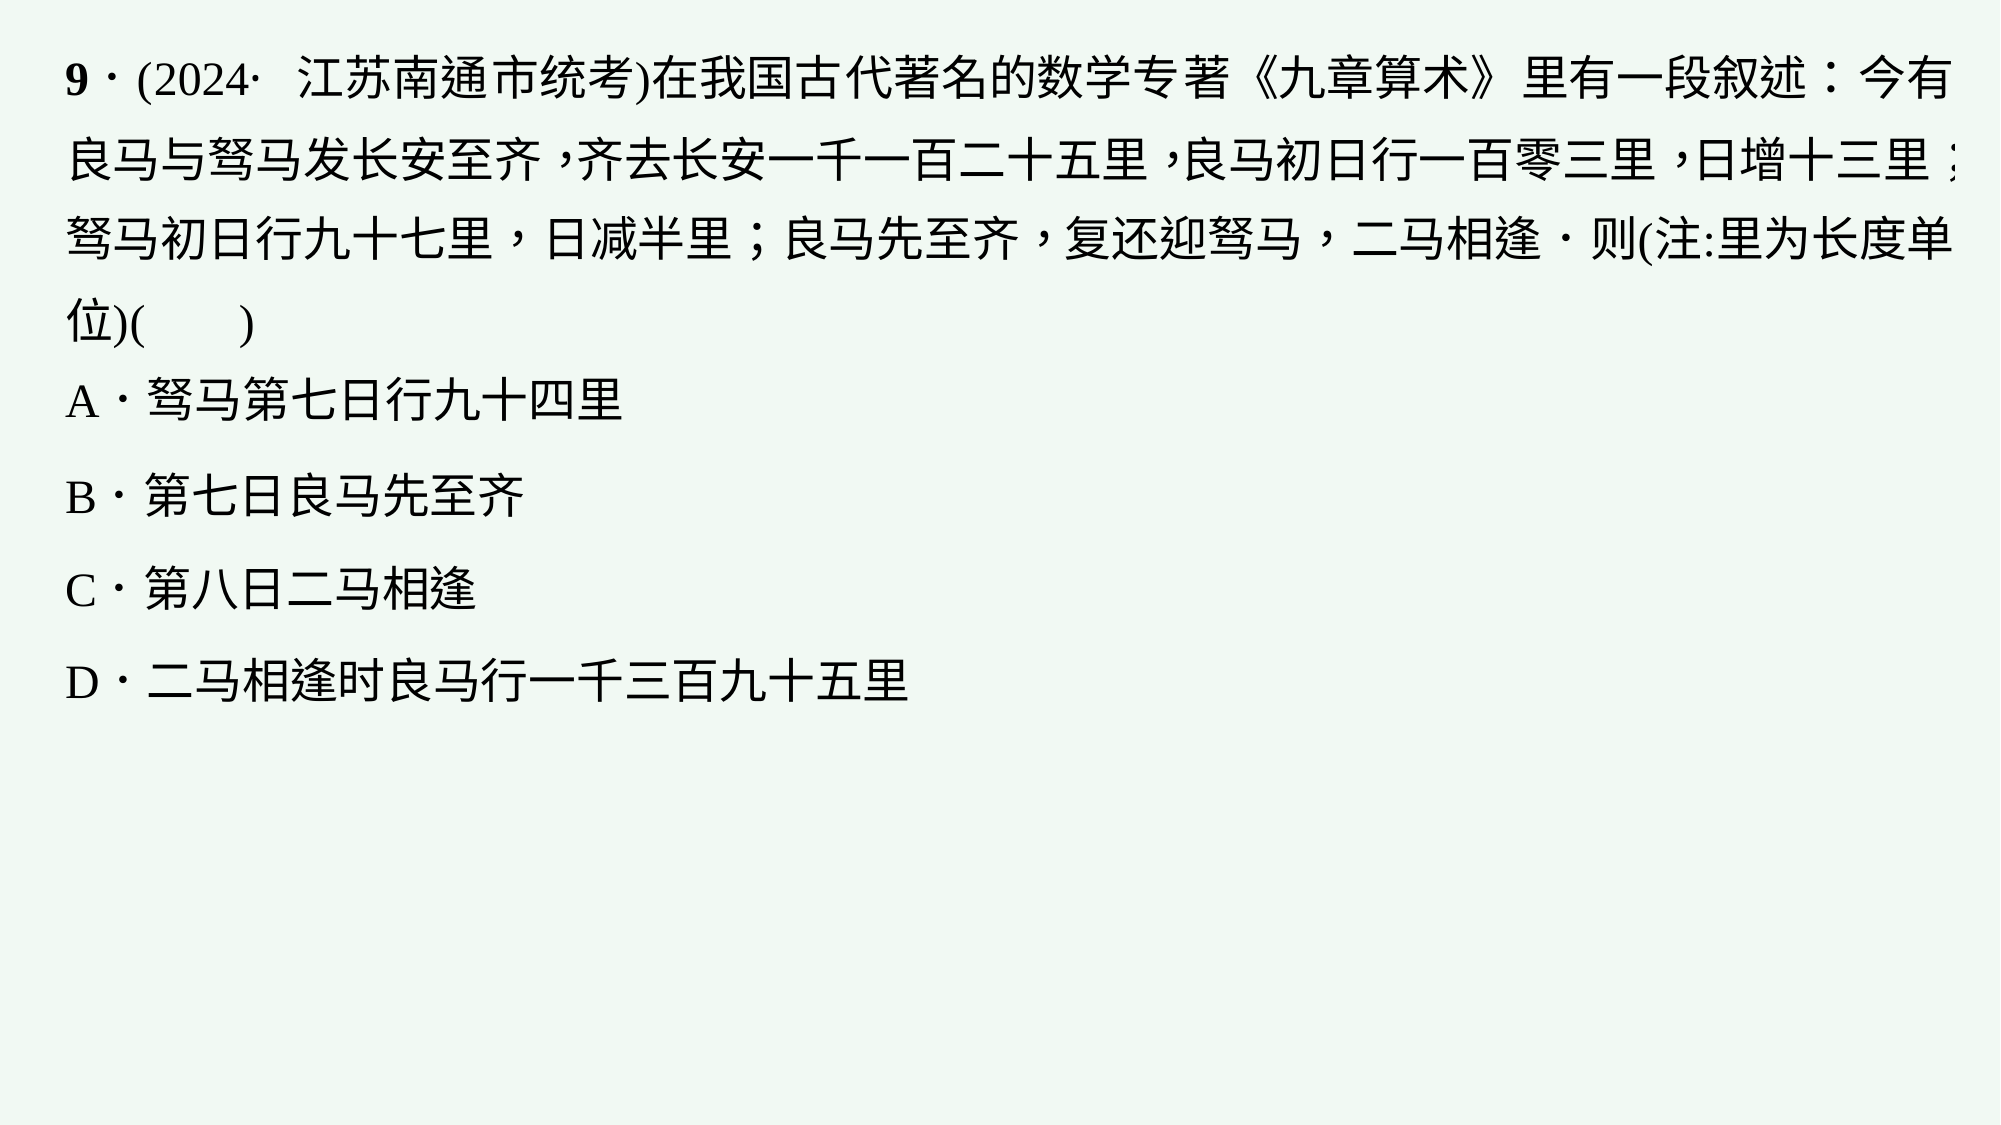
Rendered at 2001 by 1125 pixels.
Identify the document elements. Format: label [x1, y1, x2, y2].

text_box [64, 47, 1955, 819]
